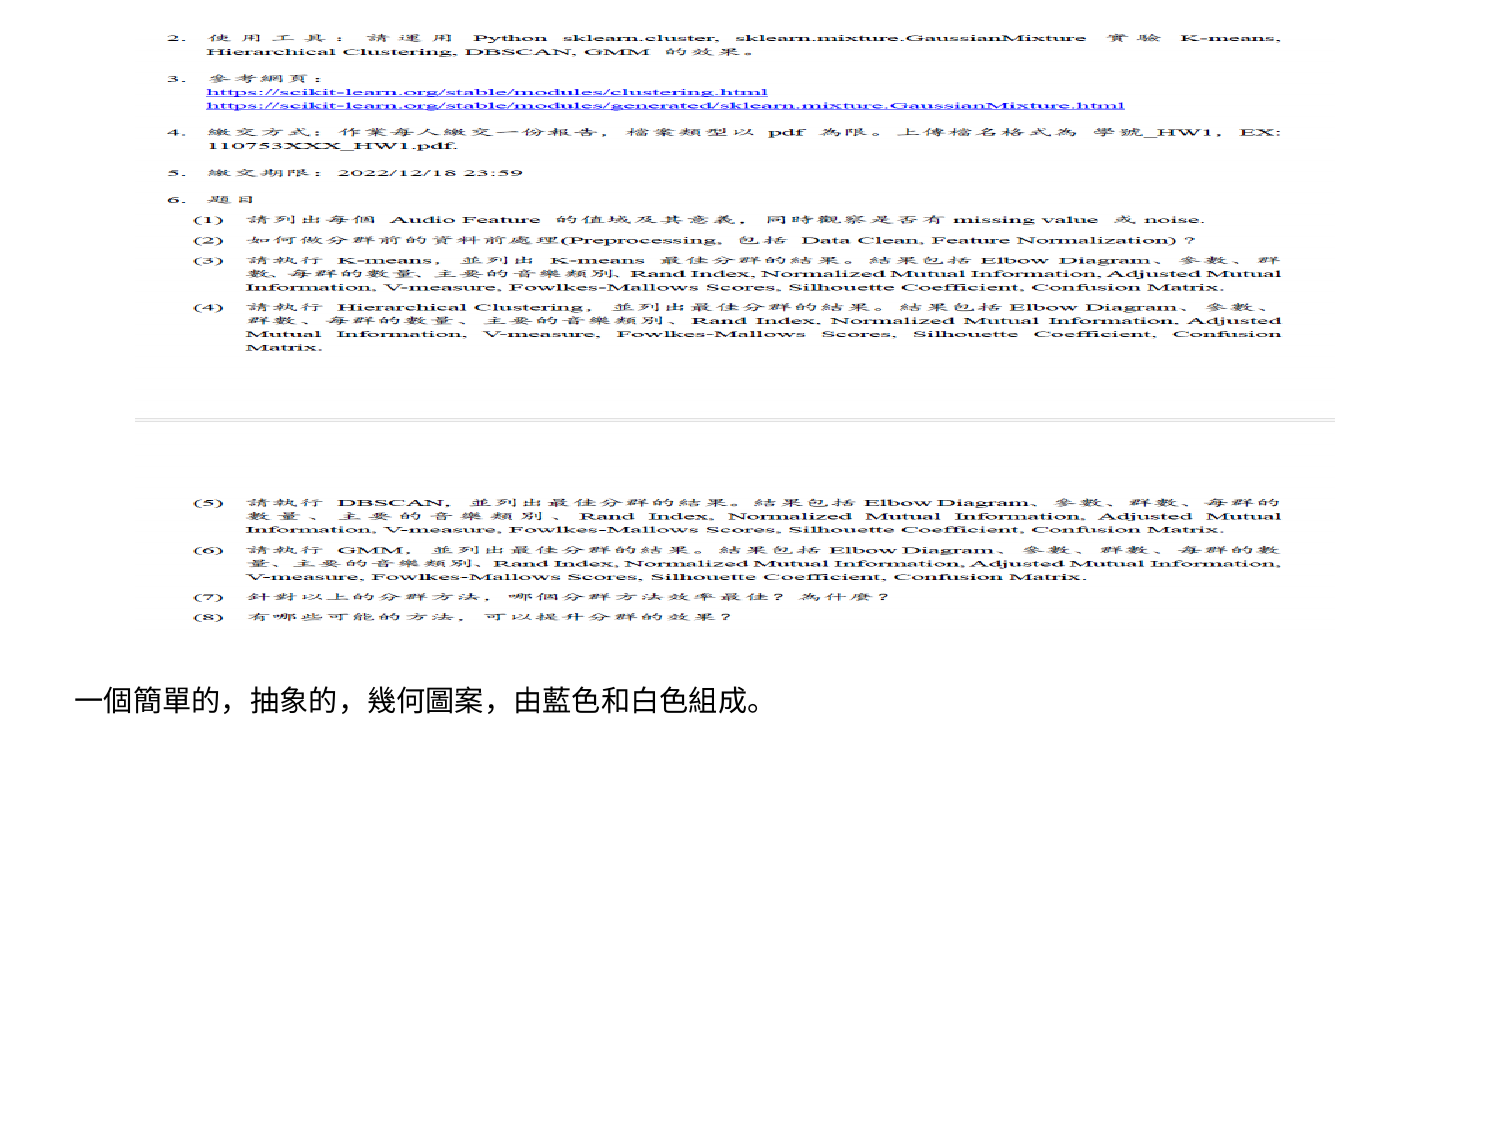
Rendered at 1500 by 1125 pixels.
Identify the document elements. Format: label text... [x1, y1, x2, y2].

picture [134, 29, 1336, 631]
text_box 一個簡單的，抽象的，幾何圖案，由藍色和白色組成。 [59, 674, 1260, 760]
